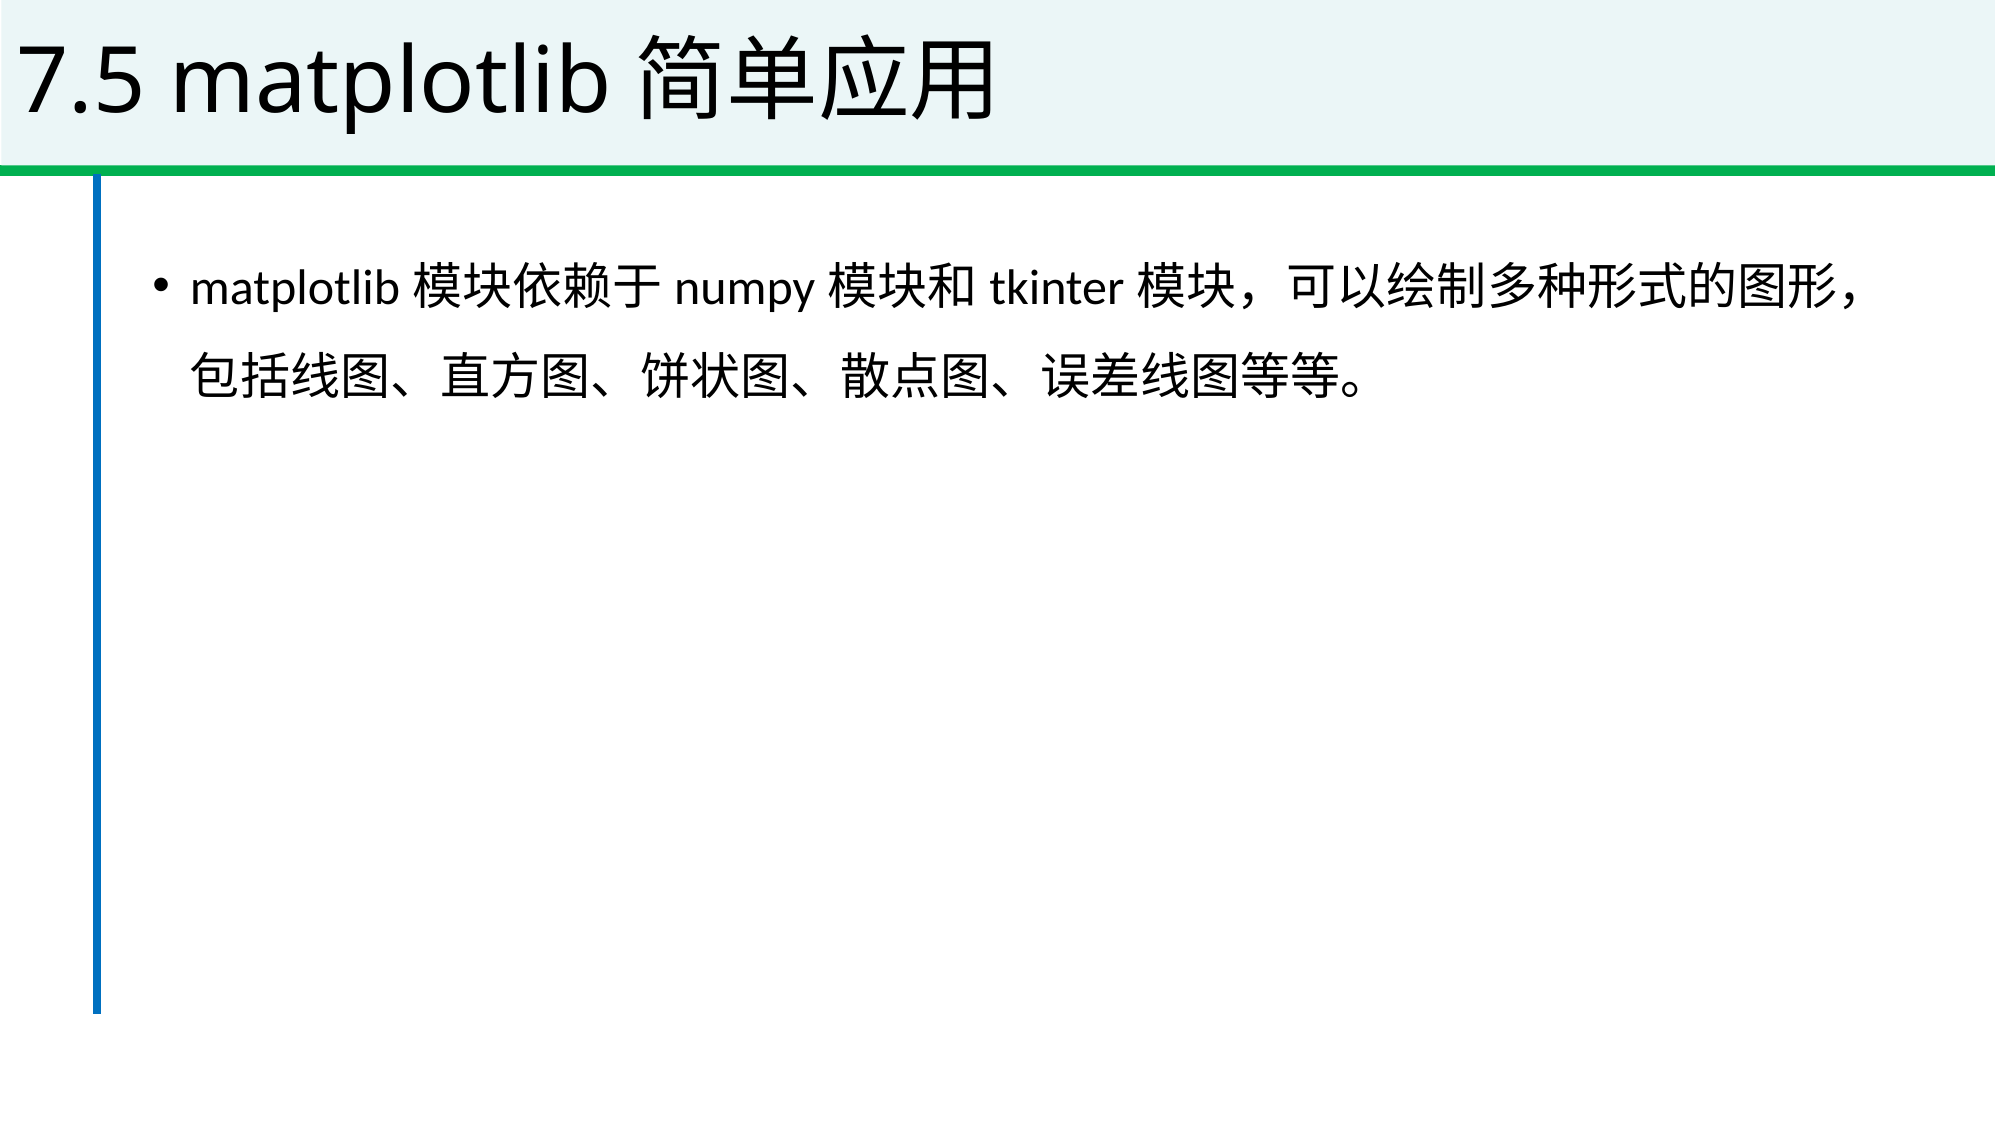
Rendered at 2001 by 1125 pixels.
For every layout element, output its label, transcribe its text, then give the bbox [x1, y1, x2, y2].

title 7.5 matplotlib简单应用 [1, 0, 1995, 166]
list matplotlib模块依赖于numpy模块和tkinter模块，可以绘制多种形式的图形，包括线图、直方图、饼状图、散点图、误差线图等等。 [137, 216, 1863, 978]
